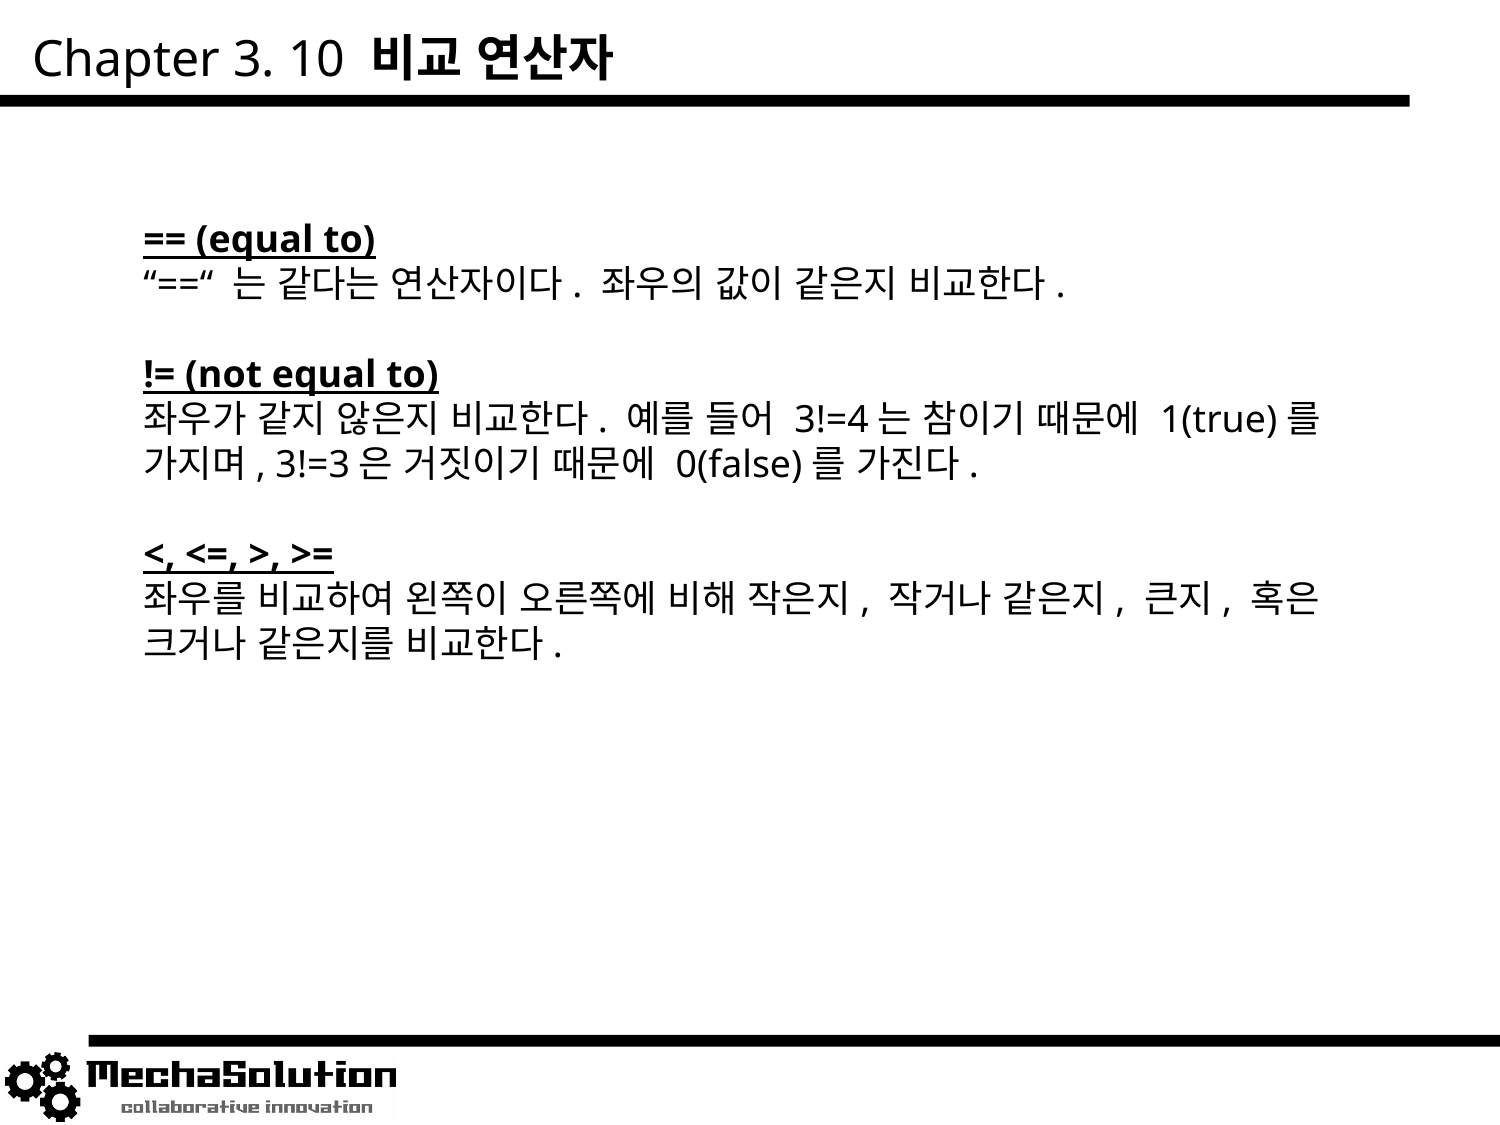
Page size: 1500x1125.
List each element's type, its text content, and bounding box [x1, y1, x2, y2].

text_box Chapter 3. 10 비교 연산자 [17, 19, 630, 93]
text_box == (equal to) “==“ 는 같다는 연산자이다. 좌우의 값이 같은지 비교한다. != (not equal to) 좌우가 같지 않은지 비교한다. 예를 들어 3!=4는 참이기 때문에 1(true)를 가지며, 3!=3은 거짓이기 때문에 0(false)를 가진다. <, <=, >, >= 좌우를 비교하여 왼쪽이 오른쪽에 비해 작은지, 작거나 같은지, 큰지, 혹은 크거나 같은지를 비교한다. [128, 208, 1347, 673]
text_box [86, 1033, 1500, 1049]
text_box [0, 93, 1412, 109]
picture [5, 1052, 396, 1123]
